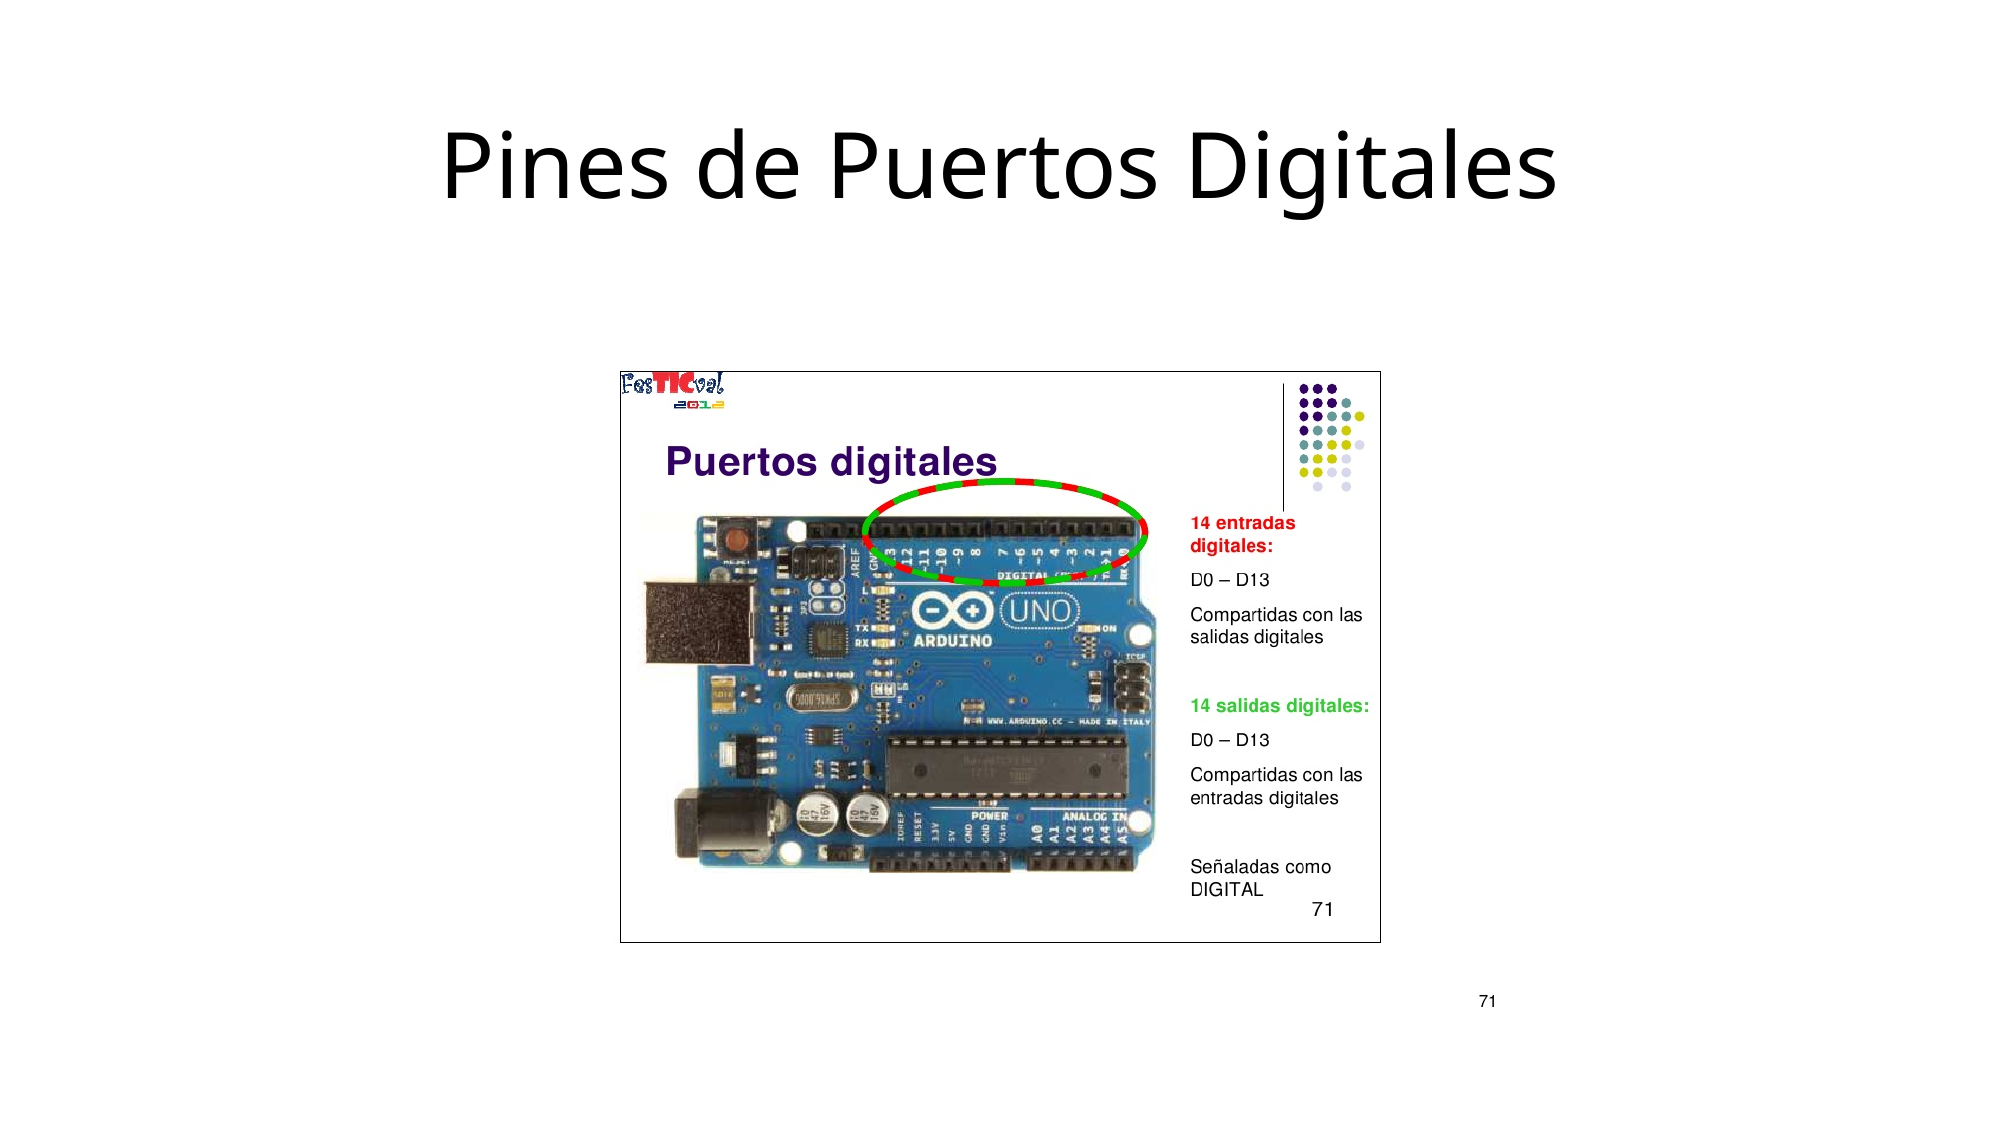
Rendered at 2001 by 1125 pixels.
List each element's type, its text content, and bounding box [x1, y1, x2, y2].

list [495, 299, 1505, 1014]
title Pines de Puertos Digitales [137, 59, 1863, 278]
